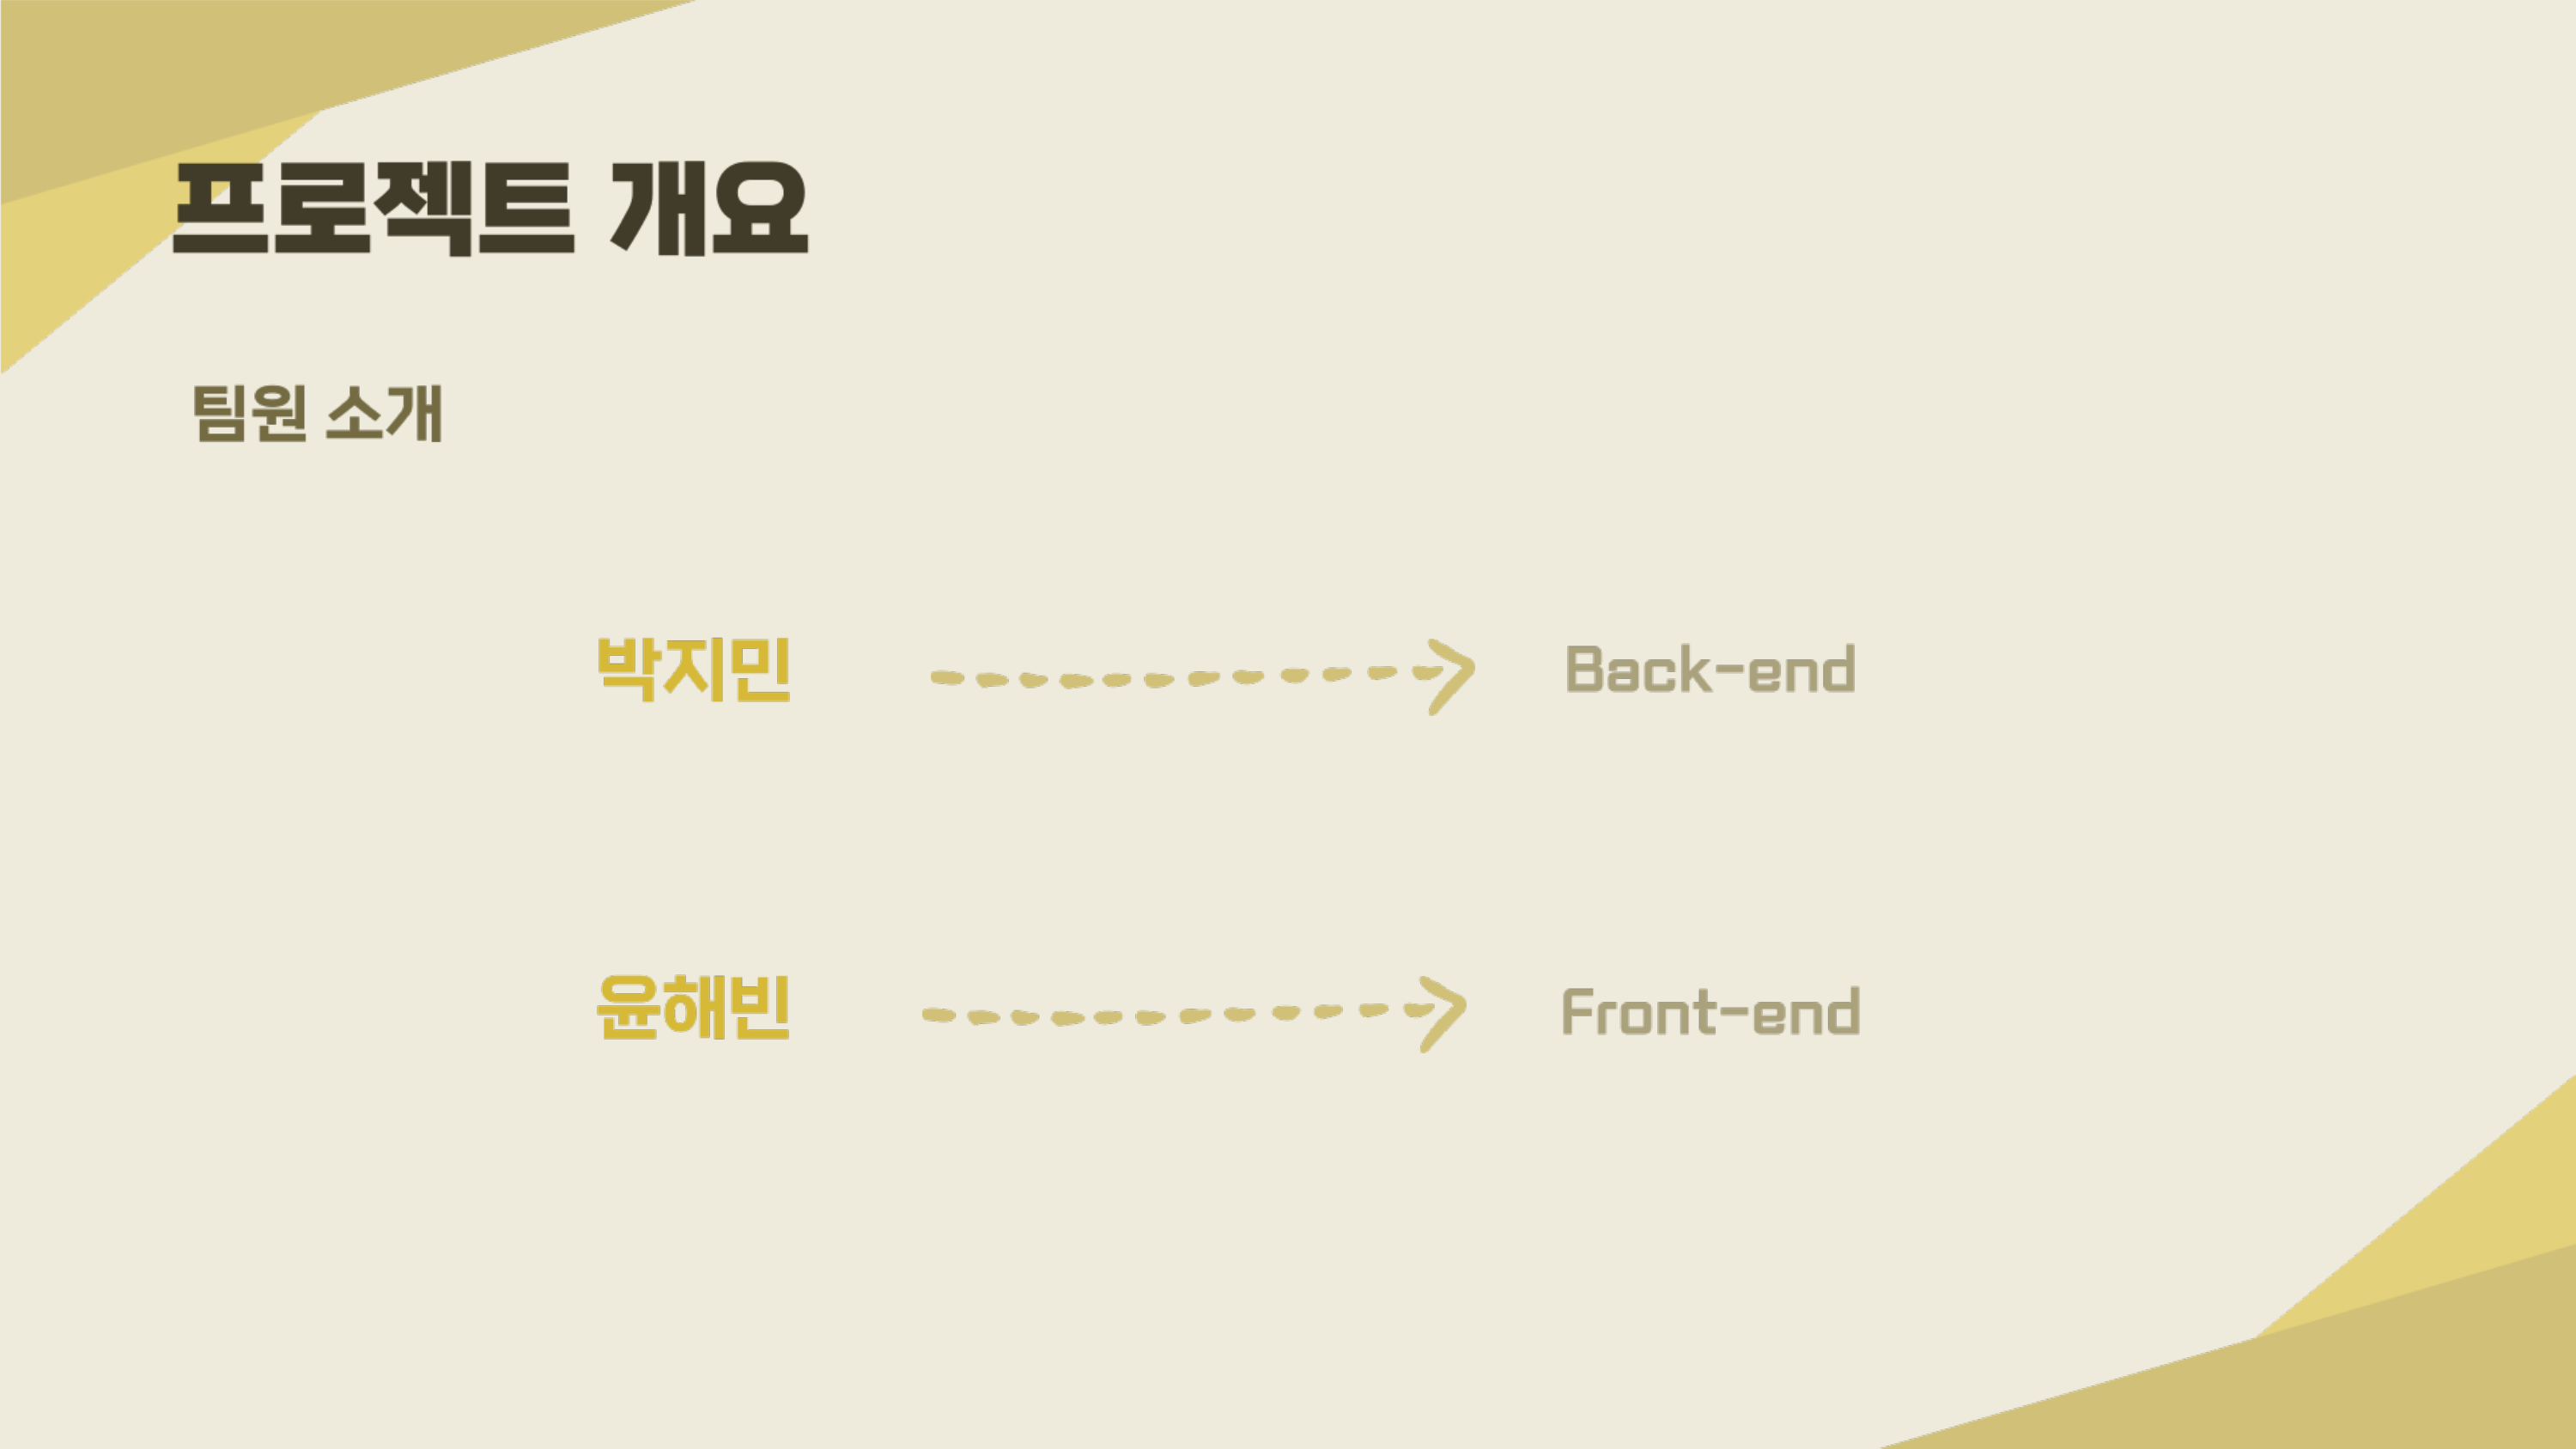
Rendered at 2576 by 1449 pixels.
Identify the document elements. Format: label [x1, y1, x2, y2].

picture [524, 614, 829, 736]
picture [1466, 625, 1888, 719]
picture [524, 952, 826, 1073]
text_box [0, 0, 696, 374]
picture [1466, 967, 1892, 1062]
text_box [931, 639, 1475, 716]
text_box [922, 976, 1467, 1053]
picture [154, 123, 860, 306]
picture [160, 363, 473, 474]
text_box [1880, 1074, 2576, 1449]
